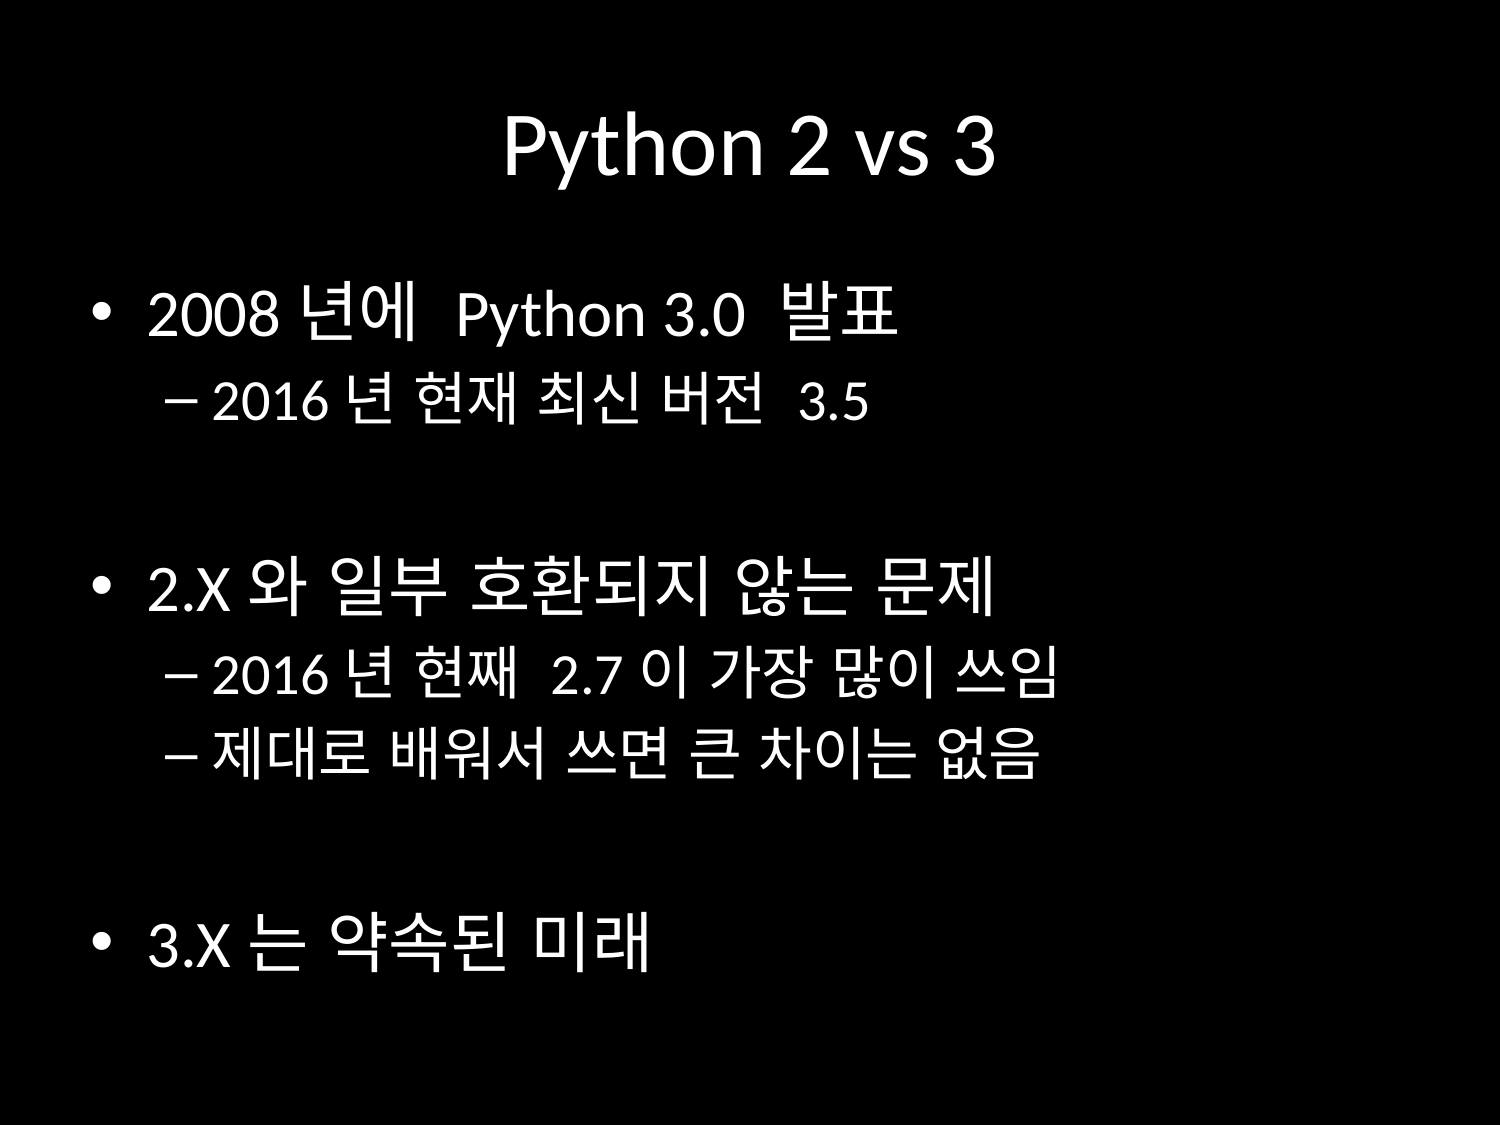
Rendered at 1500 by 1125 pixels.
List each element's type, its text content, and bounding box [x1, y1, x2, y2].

list 2008년에 Python 3.0 발표 2016년 현재 최신 버전 3.5 2.X와 일부 호환되지 않는 문제 2016년 현째 2.7이 가장 많이 쓰임 제대로 배워서 쓰면 큰 차이는 없음 3.X는 약속된 미래 [75, 262, 1425, 1005]
title Python 2 vs 3 [75, 45, 1425, 233]
